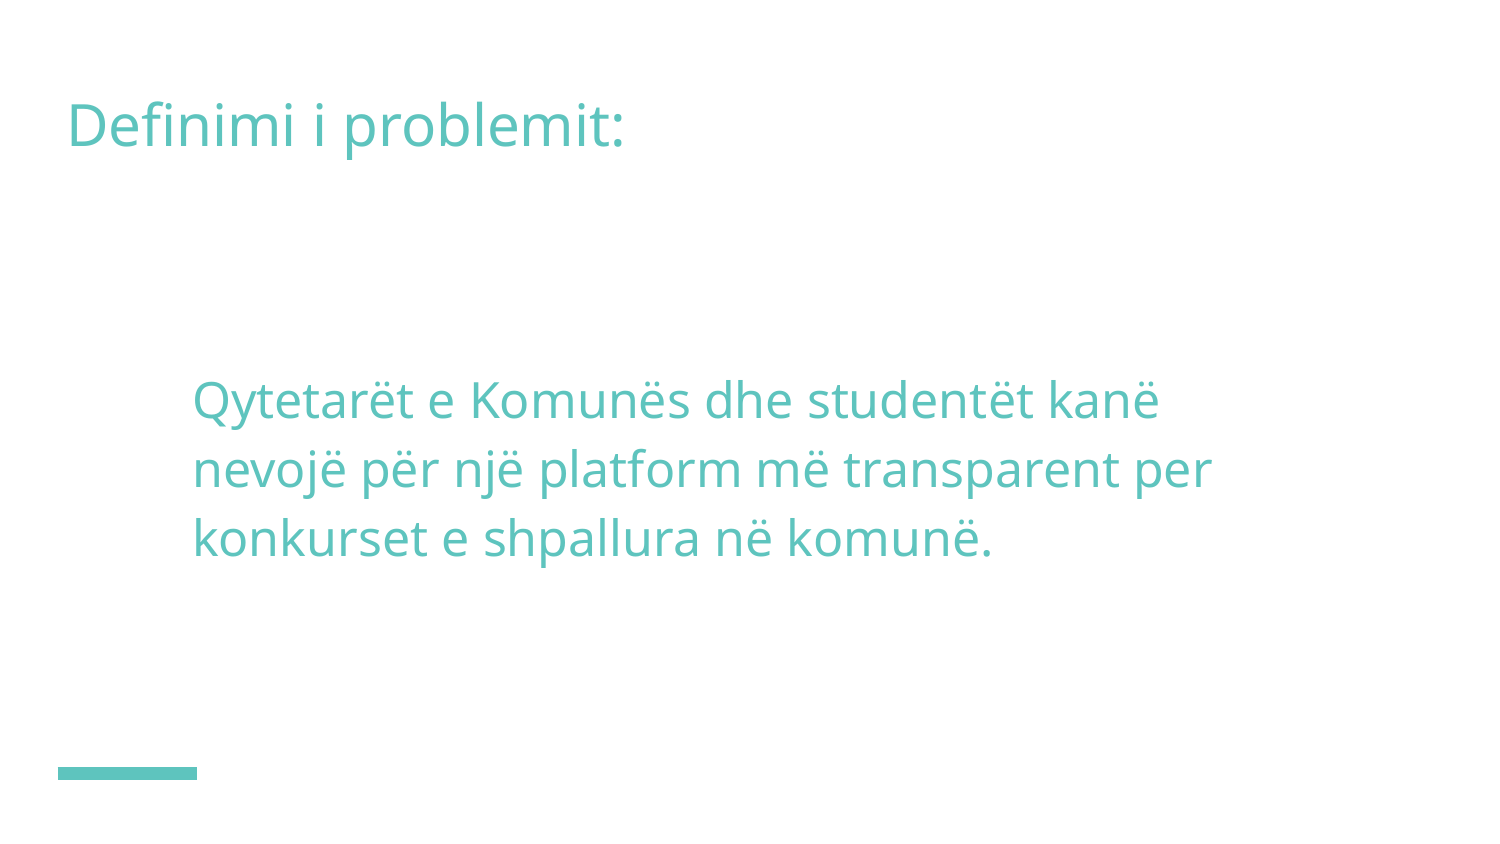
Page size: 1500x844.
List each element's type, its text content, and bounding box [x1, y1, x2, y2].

list Qytetarët e Komunës dhe studentët kanë nevojë për një platform më transparent per konkurset e shpallura në komunë. [176, 344, 1323, 560]
title Definimi i problemit: [51, 72, 1449, 167]
